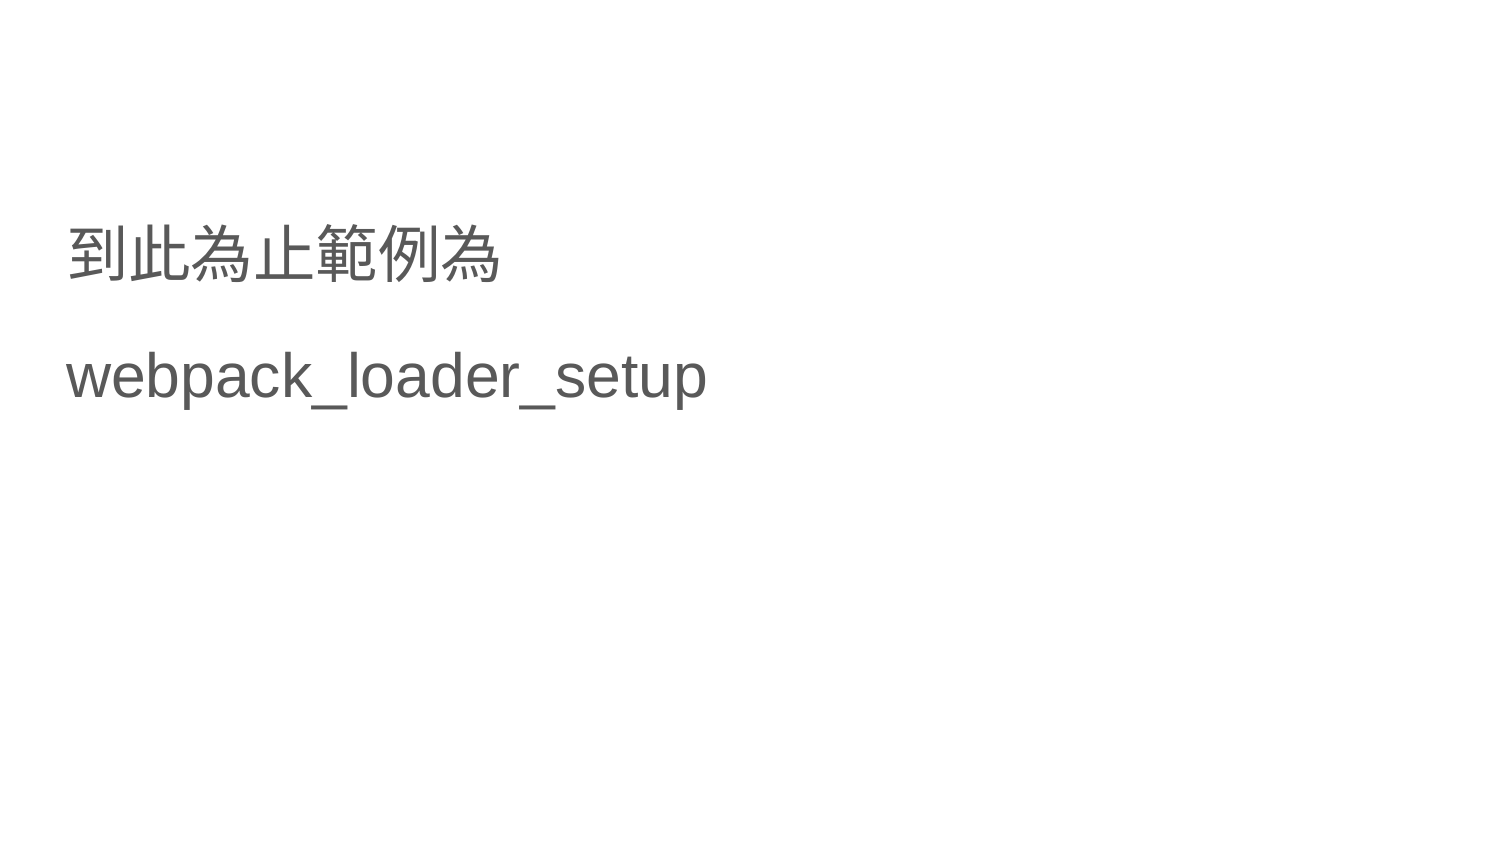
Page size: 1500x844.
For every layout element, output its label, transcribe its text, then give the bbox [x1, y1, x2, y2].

list 到此為止範例為 webpack_loader_setup [51, 189, 1449, 750]
